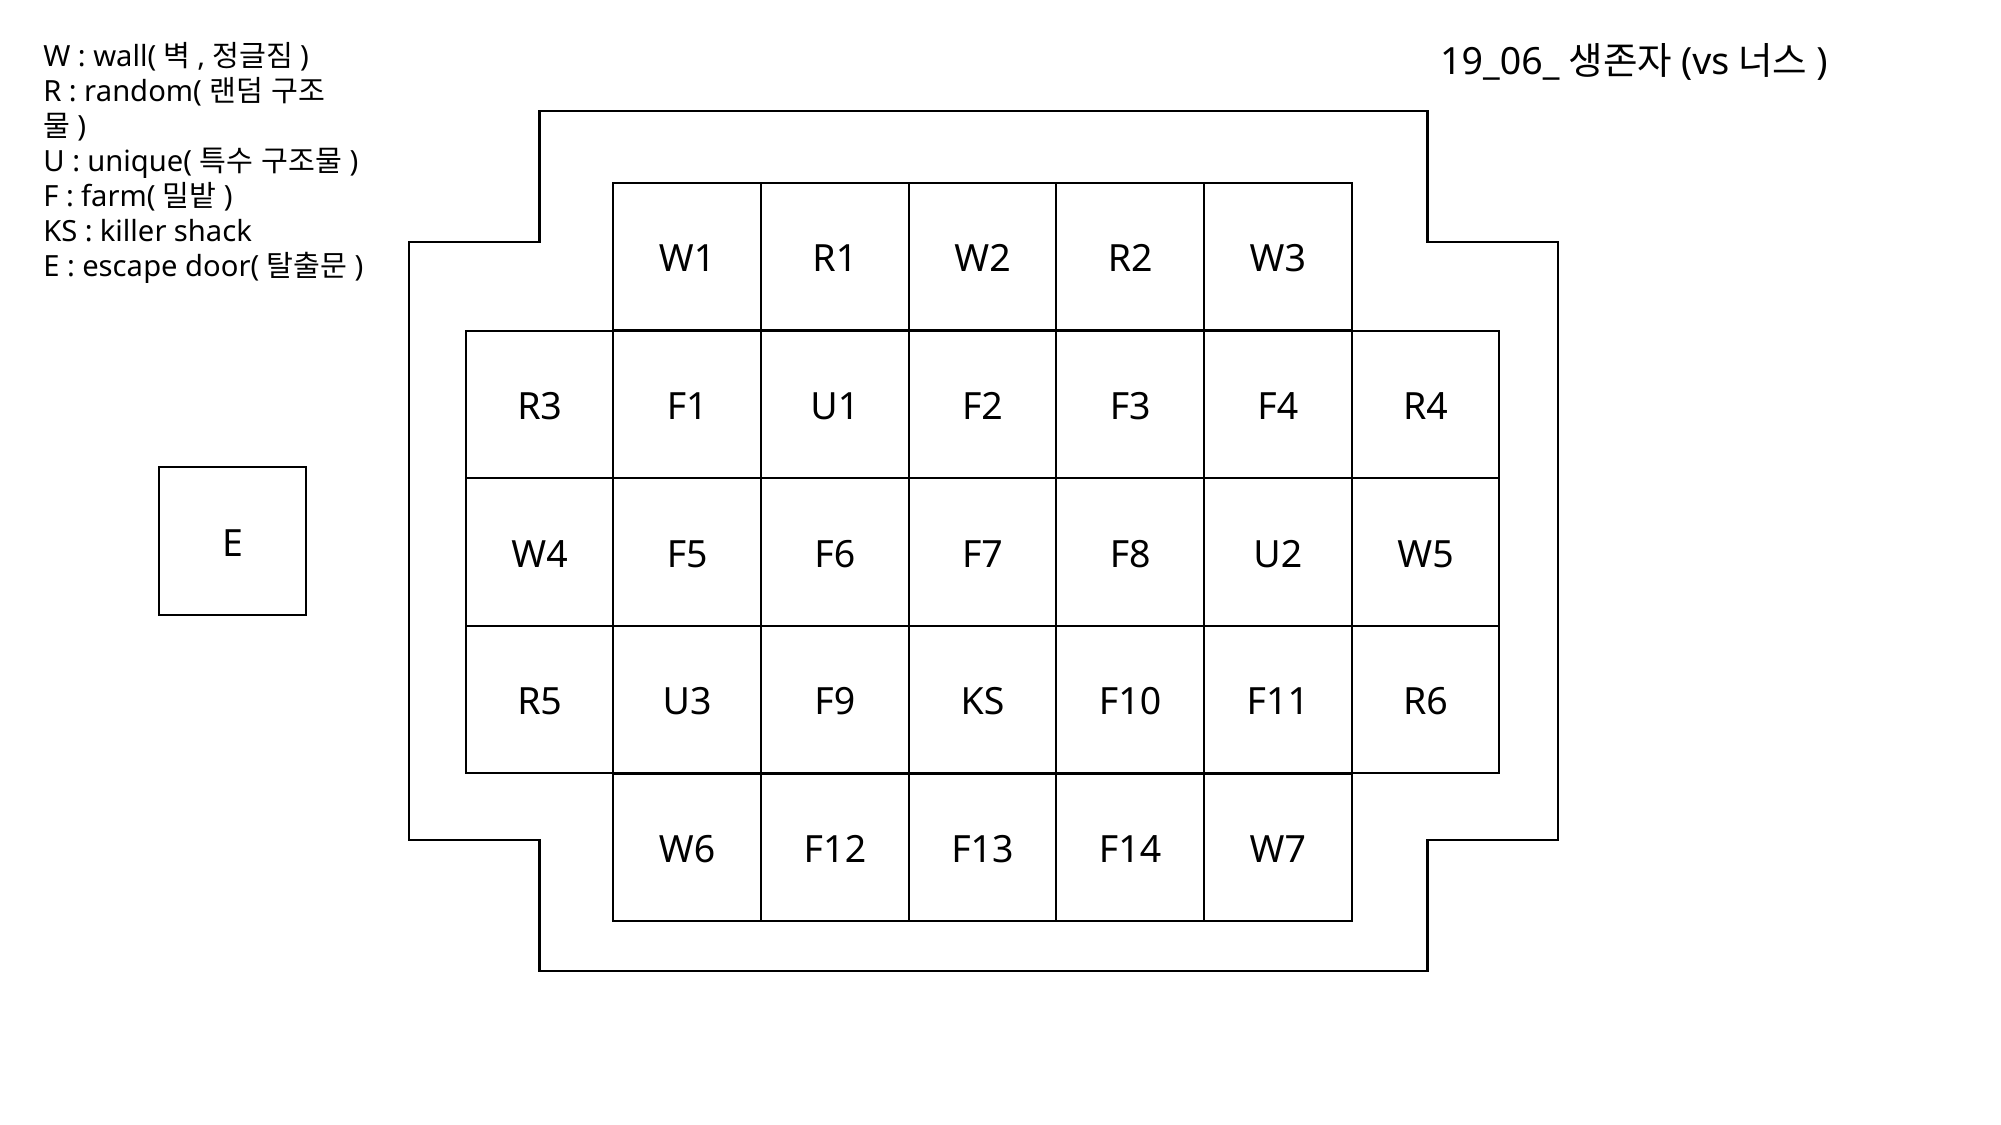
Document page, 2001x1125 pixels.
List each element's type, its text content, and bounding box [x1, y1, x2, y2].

text_box F12 [760, 774, 908, 922]
text_box F3 [1055, 330, 1203, 479]
text_box F10 [1055, 625, 1203, 774]
text_box W7 [1203, 774, 1353, 922]
text_box [408, 110, 1559, 972]
text_box 19_06_생존자(vs너스) [1425, 29, 1942, 90]
text_box F14 [1055, 774, 1203, 922]
text_box F6 [760, 479, 908, 625]
text_box E [158, 466, 307, 616]
text_box R1 [760, 182, 908, 330]
text_box KS [908, 625, 1055, 774]
text_box F4 [1203, 330, 1351, 479]
text_box W : wall(벽,정글짐) R : random(랜덤 구조물) U : unique(특수 구조물) F : farm(밀밭) KS : killer shack E : escape door(탈출문) [28, 29, 380, 290]
text_box W3 [1203, 182, 1353, 330]
text_box R2 [1055, 182, 1203, 330]
text_box U1 [760, 330, 908, 479]
text_box R6 [1351, 625, 1500, 774]
text_box F8 [1055, 479, 1203, 625]
text_box F2 [908, 330, 1055, 479]
text_box W6 [612, 774, 760, 922]
text_box U3 [612, 625, 760, 774]
text_box W2 [908, 182, 1055, 330]
text_box R5 [465, 625, 612, 774]
text_box W5 [1351, 479, 1500, 625]
text_box U2 [1203, 479, 1351, 625]
text_box F1 [612, 330, 760, 479]
text_box W4 [465, 479, 612, 625]
text_box F11 [1203, 625, 1351, 774]
text_box F7 [908, 479, 1055, 625]
text_box F9 [760, 625, 908, 774]
text_box F13 [908, 774, 1055, 922]
text_box R4 [1351, 330, 1500, 479]
text_box W1 [612, 182, 760, 330]
text_box R3 [465, 330, 612, 479]
text_box F5 [612, 479, 760, 625]
